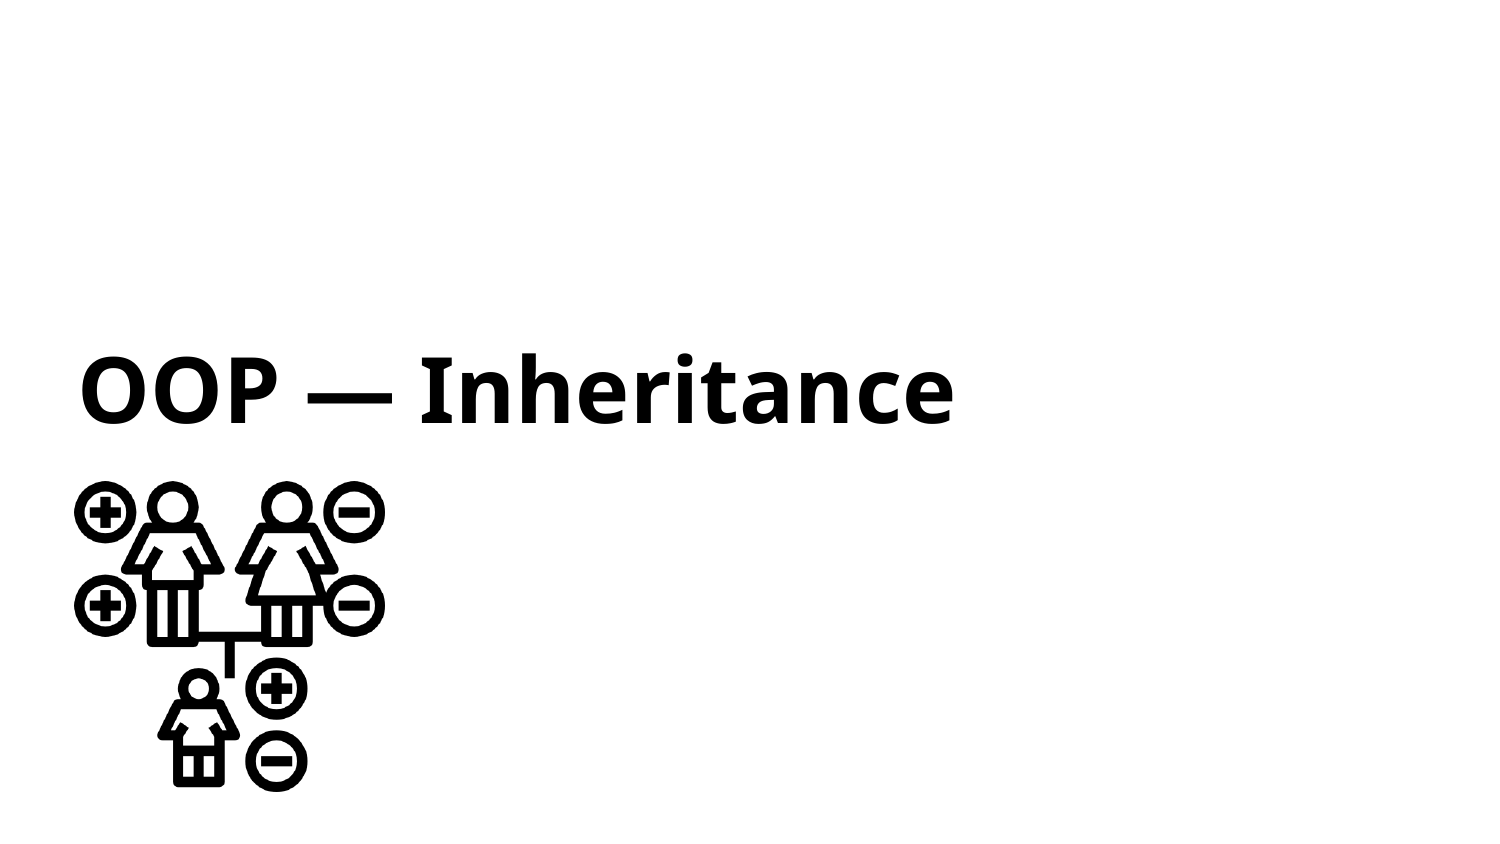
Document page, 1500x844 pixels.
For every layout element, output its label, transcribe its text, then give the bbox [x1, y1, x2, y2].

picture [73, 481, 385, 793]
title OOP — Inheritance [74, 158, 1426, 445]
